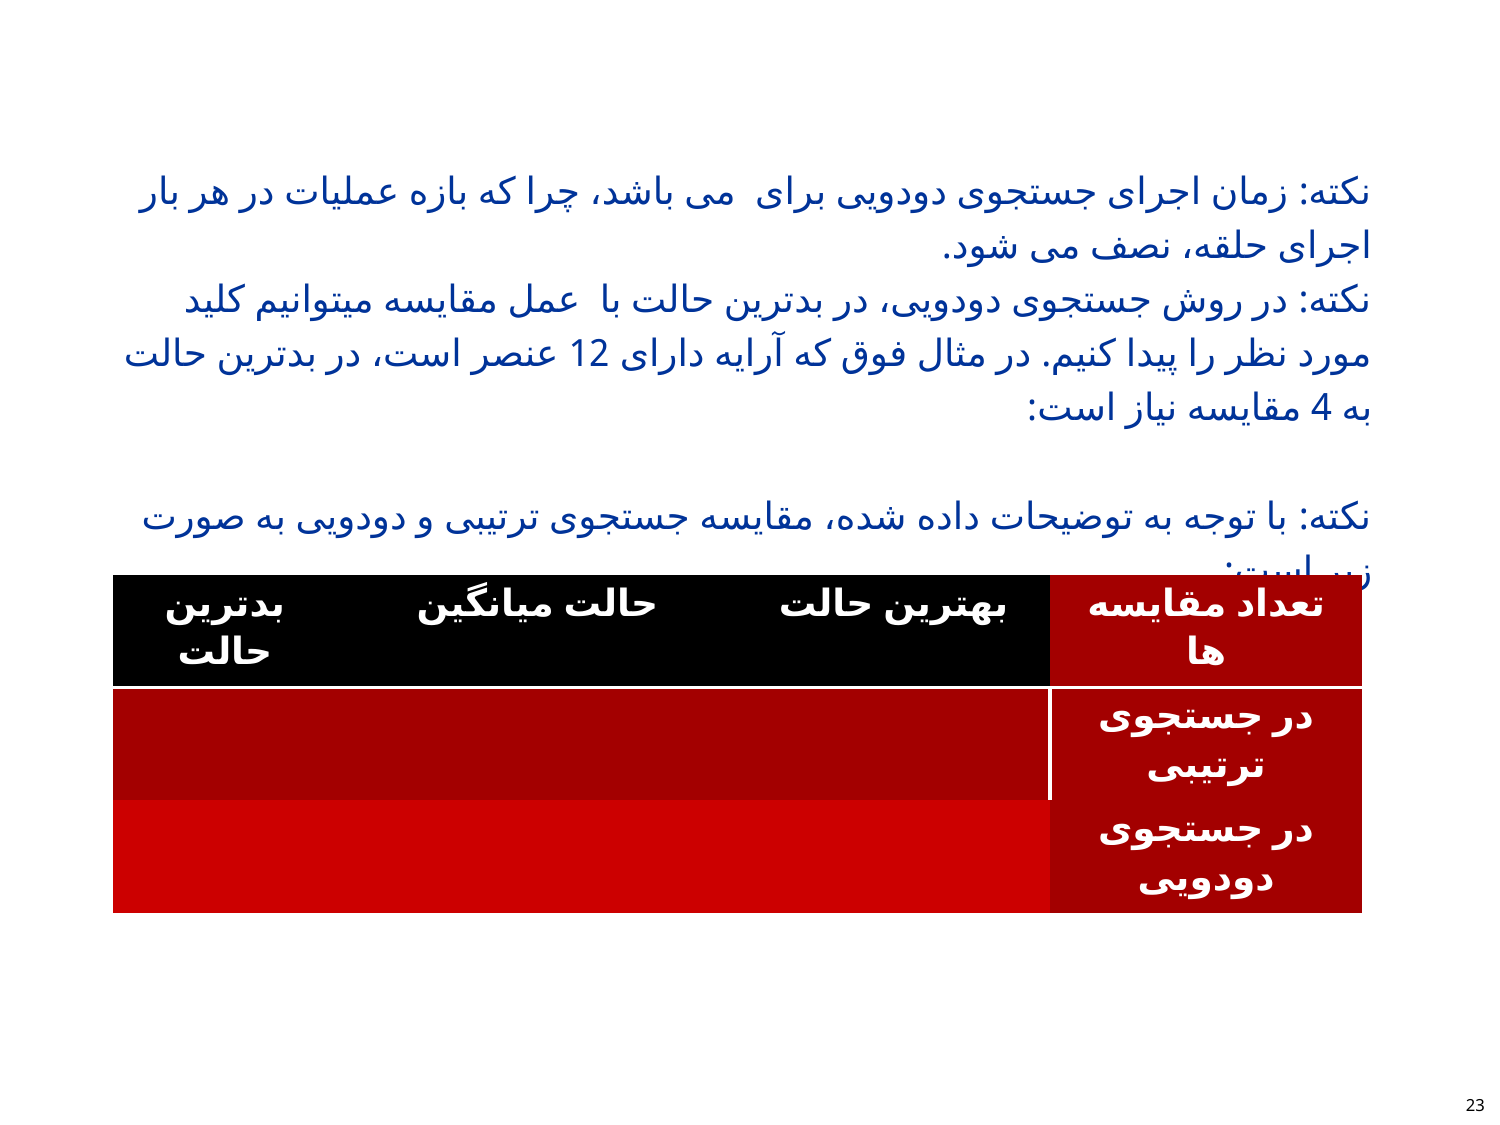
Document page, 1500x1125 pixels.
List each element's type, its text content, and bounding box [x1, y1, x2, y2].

slide_number 23 [1187, 1087, 1500, 1125]
